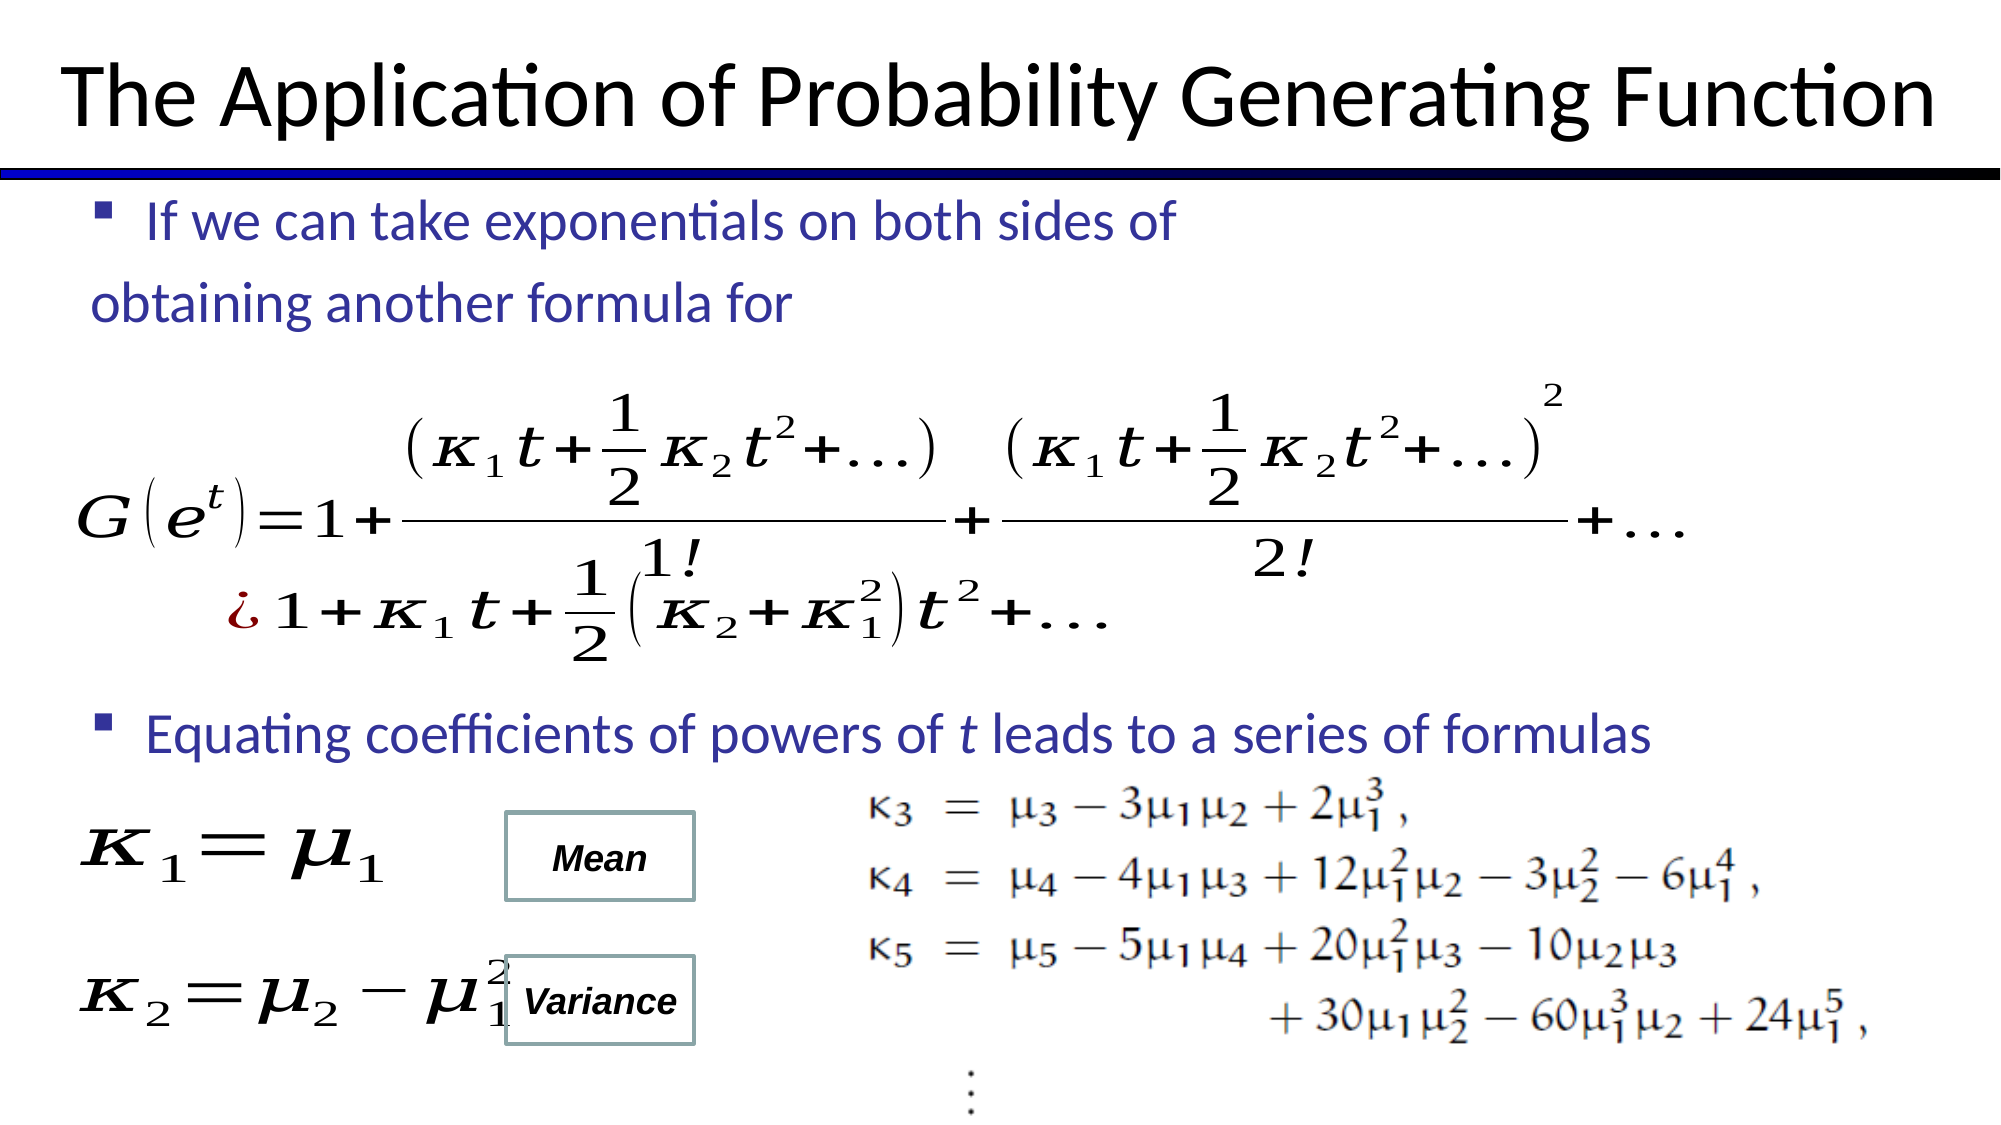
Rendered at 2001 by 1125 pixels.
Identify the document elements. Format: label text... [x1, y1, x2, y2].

text_box Variance [504, 954, 696, 1046]
picture [849, 774, 1877, 1125]
title The Application of Probability Generating Function [0, 0, 2000, 184]
text_box Equating coefficients of powers of t leads to a series of formulas [74, 687, 1713, 775]
text_box Mean [504, 810, 696, 902]
